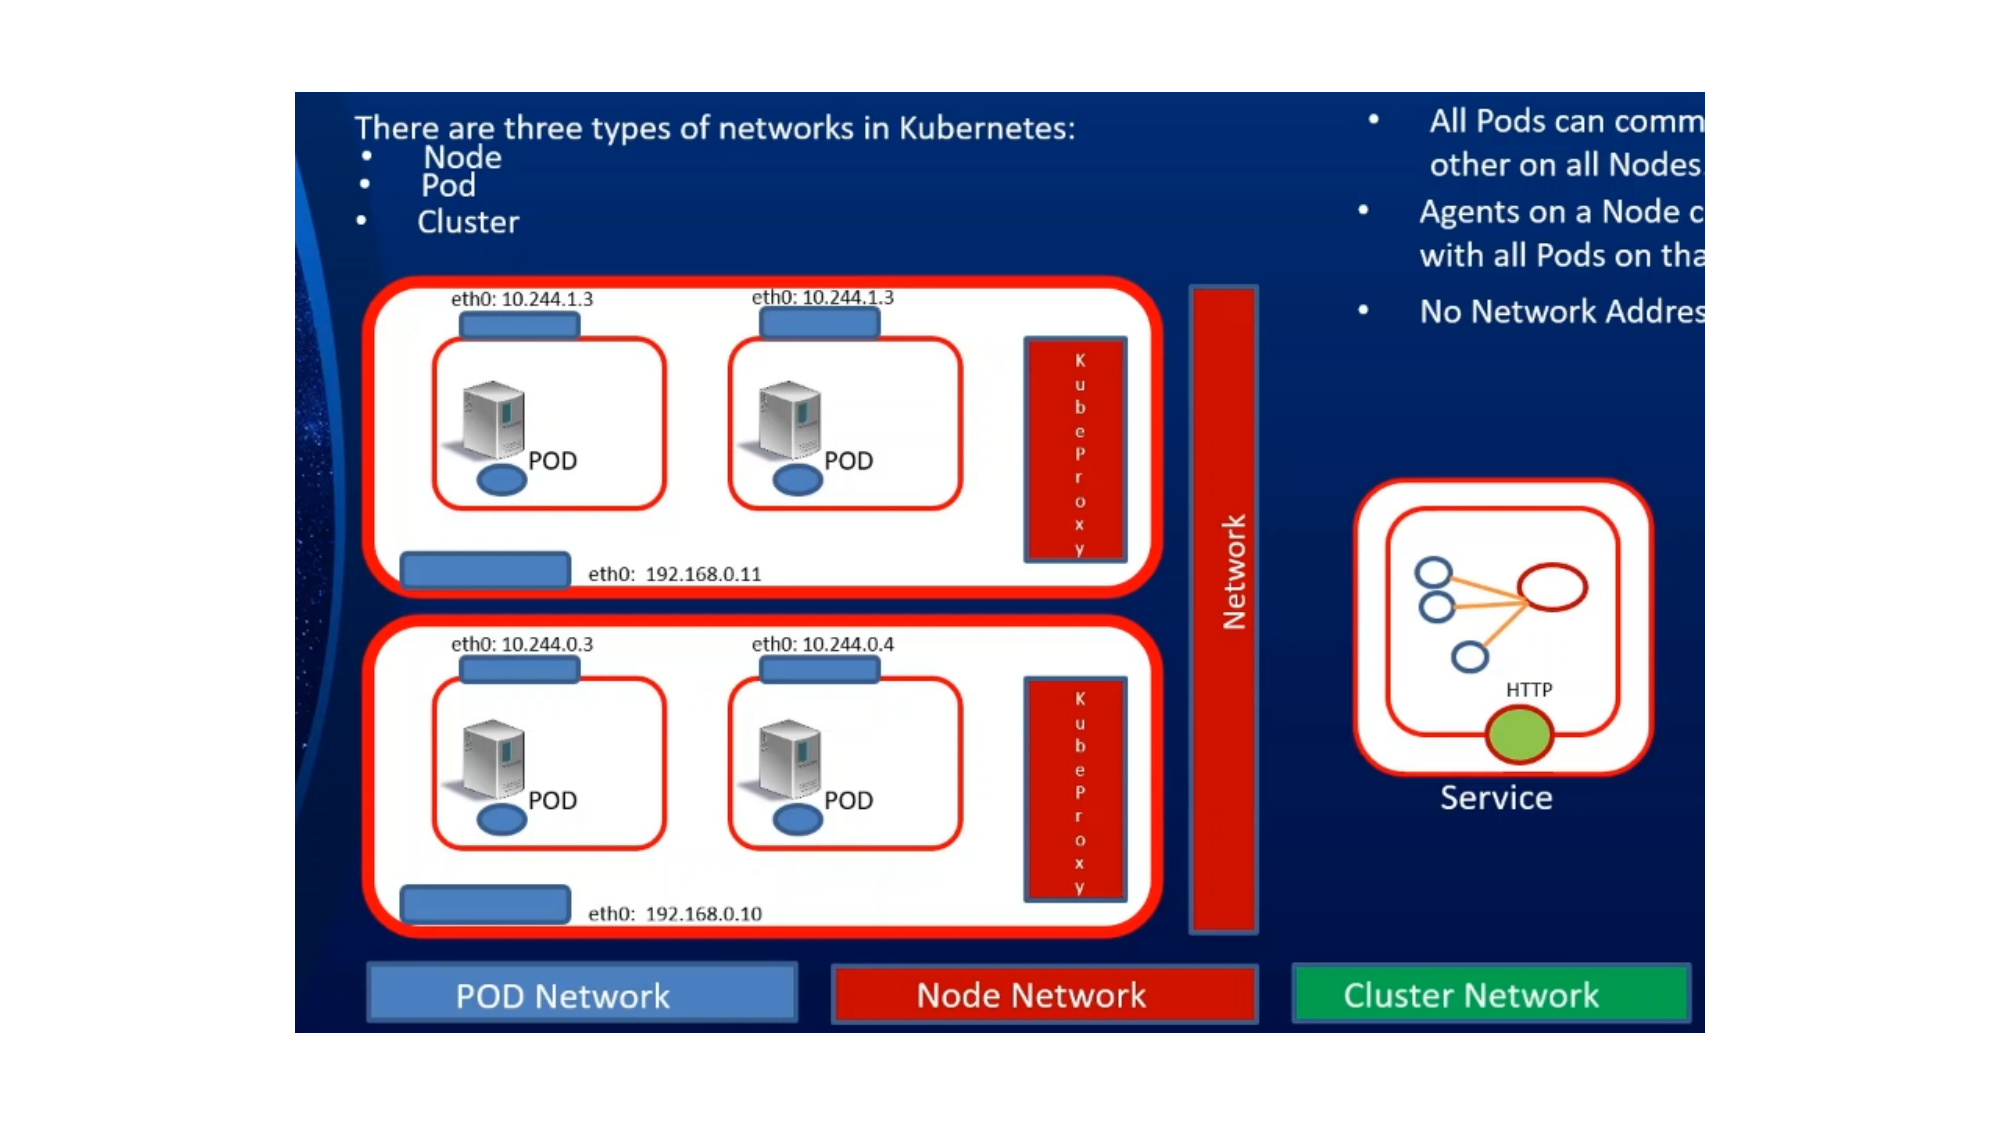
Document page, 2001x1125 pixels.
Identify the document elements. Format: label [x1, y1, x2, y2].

picture [295, 92, 1705, 1033]
